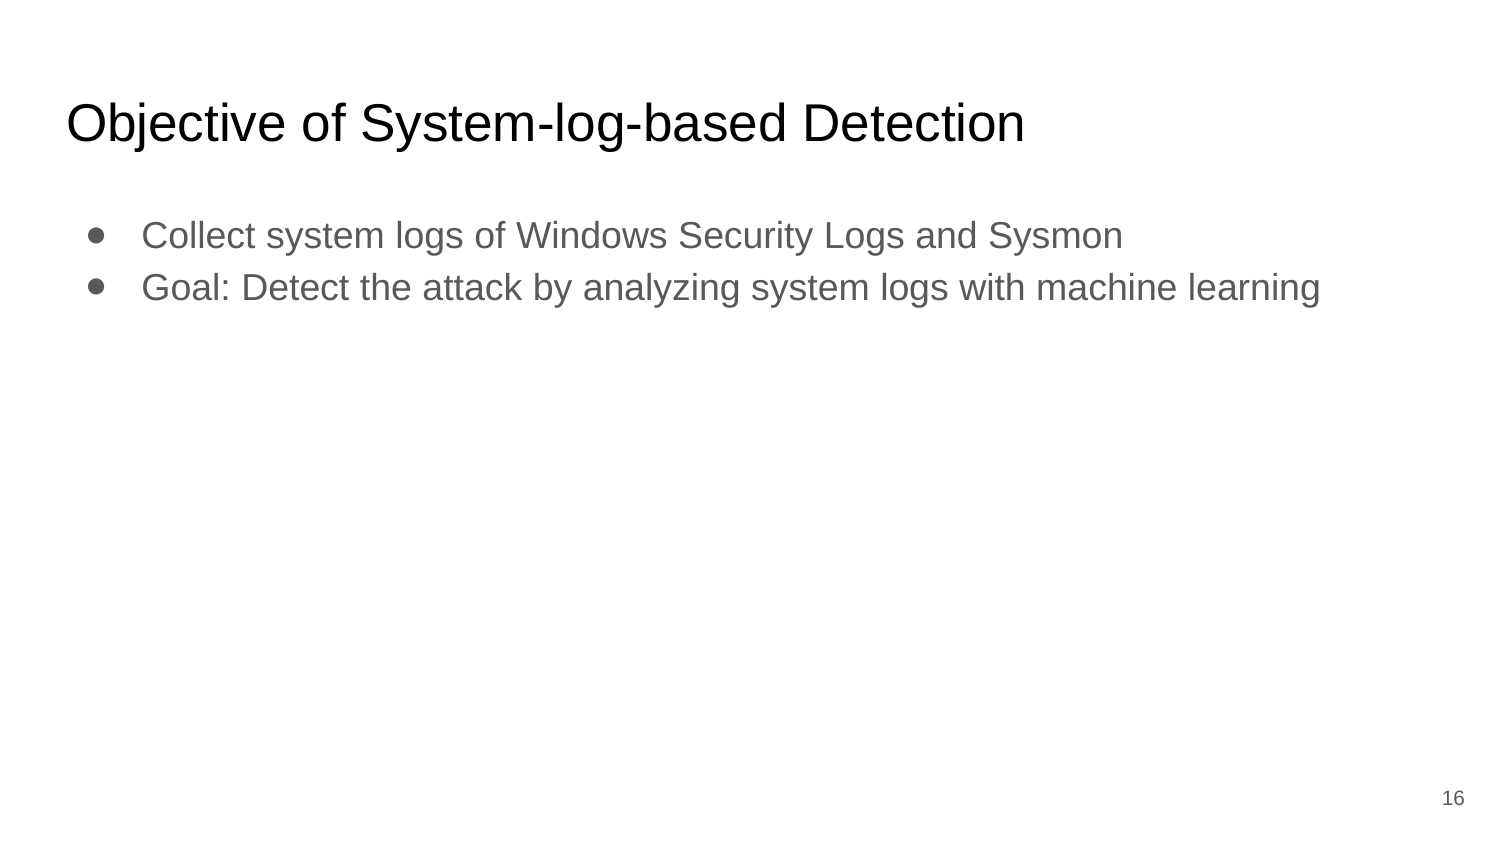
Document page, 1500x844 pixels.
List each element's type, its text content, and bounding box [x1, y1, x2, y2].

list Collect system logs of Windows Security Logs and Sysmon Goal: Detect the attack by analyzing system logs with machine learning [51, 188, 1472, 830]
title Objective of System-log-based Detection [51, 73, 1449, 168]
slide_number ‹#› [1389, 764, 1480, 830]
